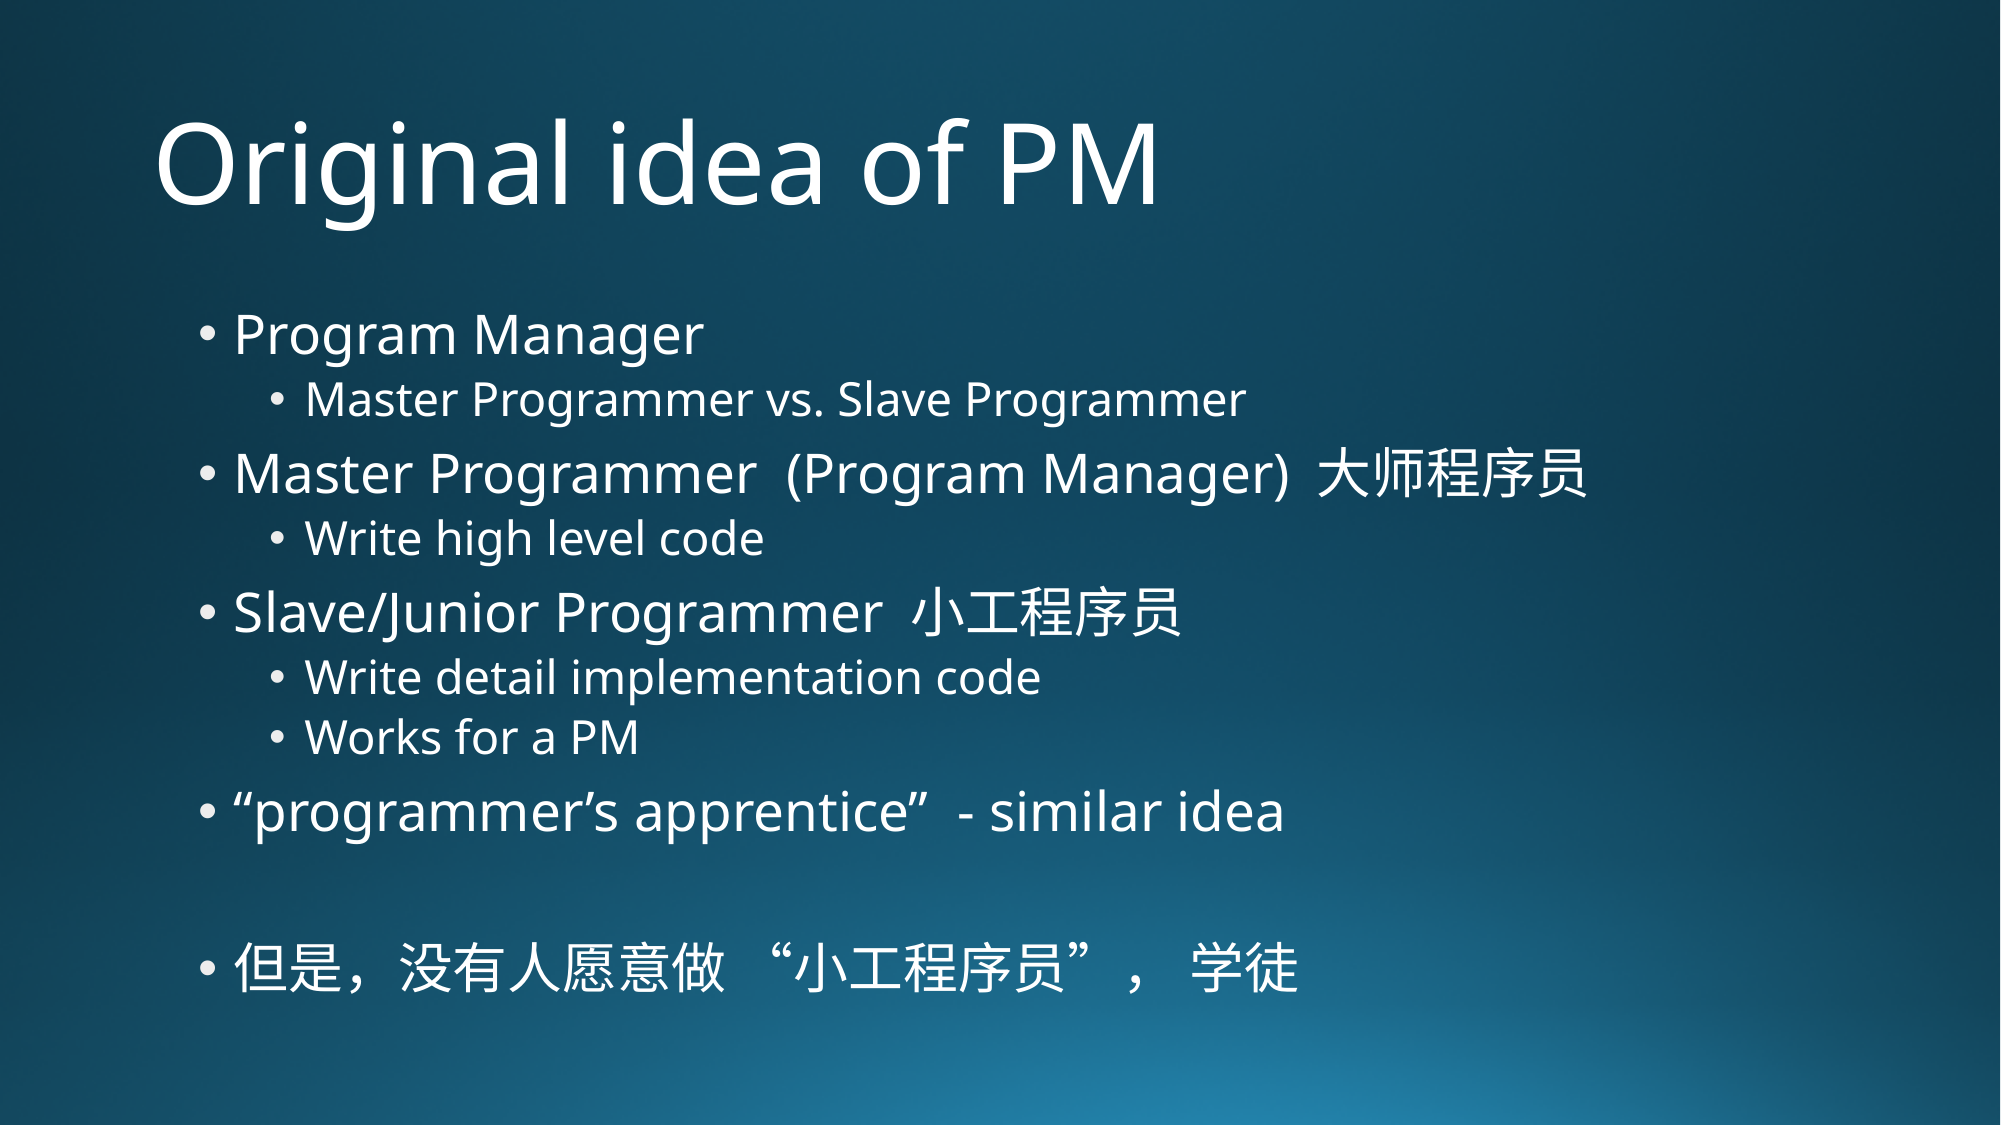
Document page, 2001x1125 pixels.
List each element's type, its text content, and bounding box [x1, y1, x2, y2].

title Original idea of PM [137, 59, 1863, 278]
list Program Manager Master Programmer vs. Slave Programmer Master Programmer (Program Manager) 大师程序员 Write high level code Slave/Junior Programmer 小工程序员 Write detail implementation code Works for a PM “programmer’s apprentice” - similar idea 但是，没有人愿意做 “小工程序员”， 学徒 [183, 299, 1863, 1014]
picture [0, 0, 2001, 1125]
